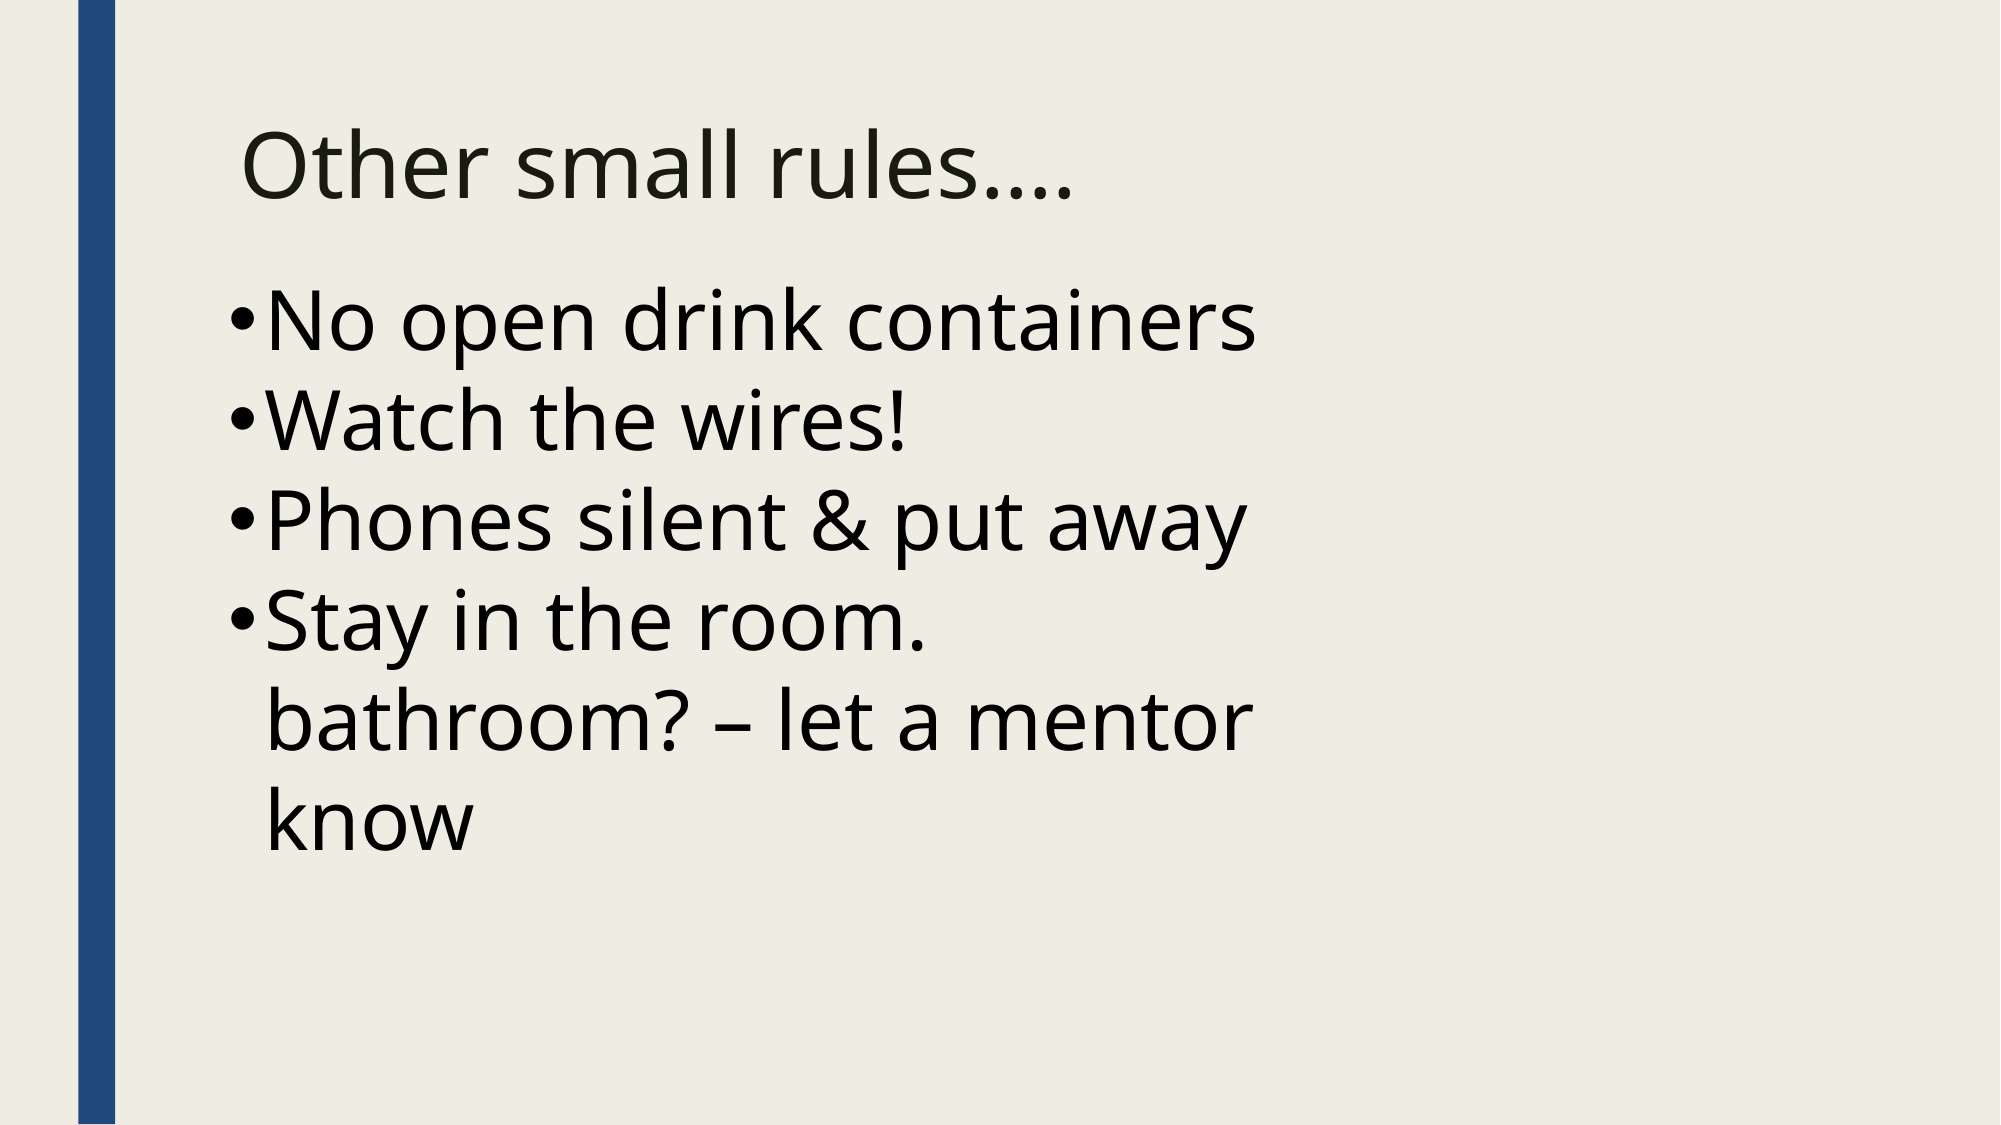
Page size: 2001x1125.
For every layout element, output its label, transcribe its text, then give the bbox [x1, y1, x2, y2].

text_box Other small rules…. [225, 112, 1800, 356]
text_box No open drink containers Watch the wires! Phones silent & put away Stay in the room. bathroom? – let a mentor know [214, 259, 1382, 1074]
